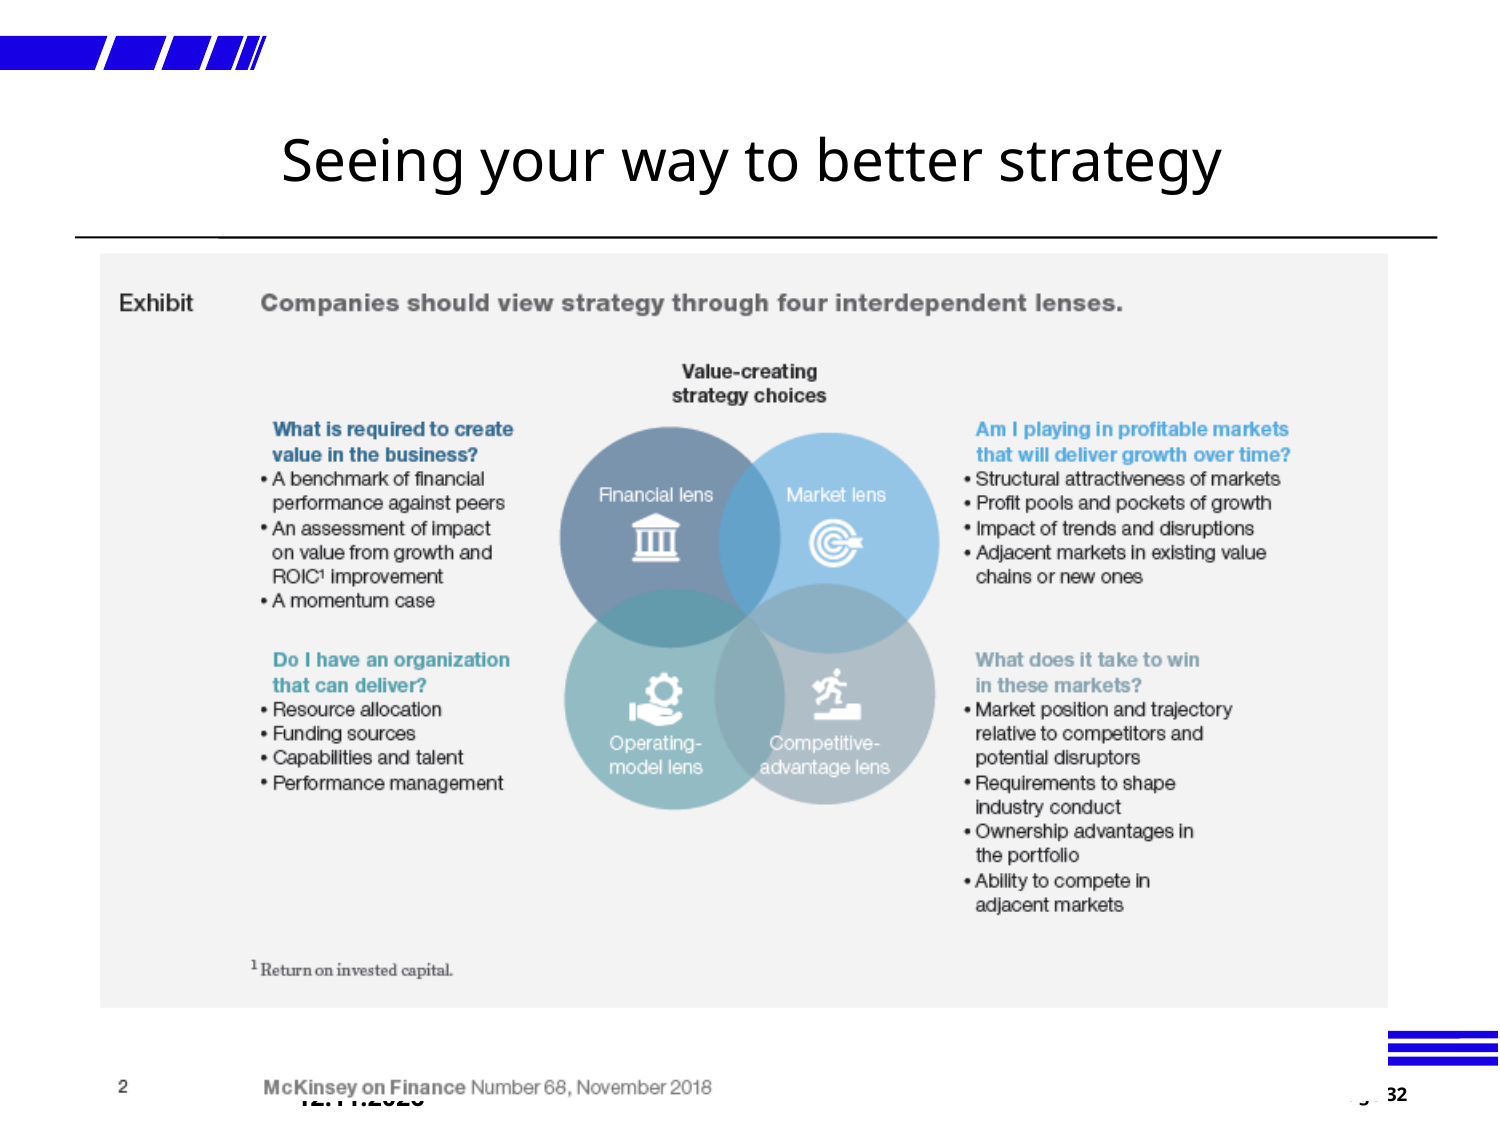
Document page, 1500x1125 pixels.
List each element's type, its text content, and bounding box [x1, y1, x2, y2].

picture [99, 249, 1388, 1101]
title Seeing your way to better strategy [70, 99, 1434, 225]
